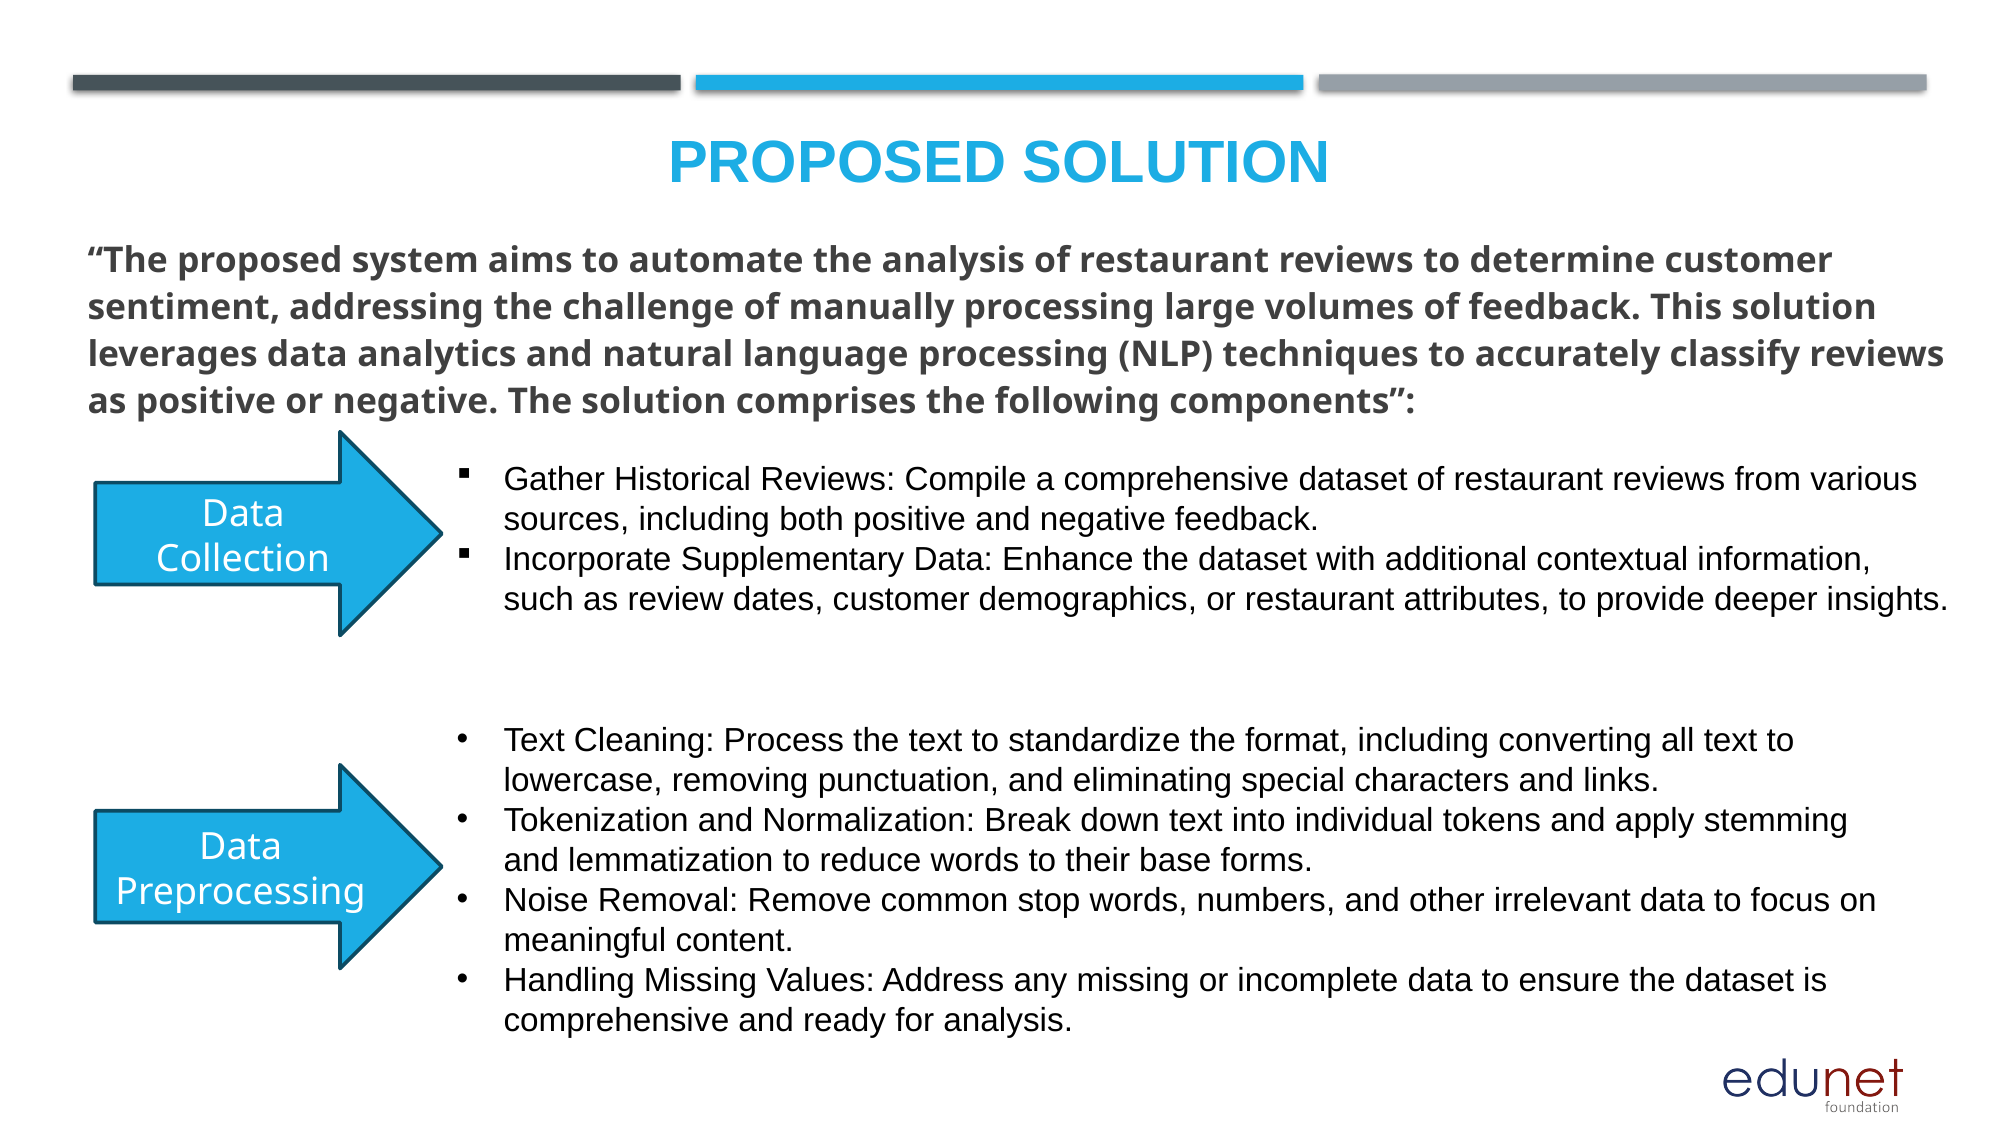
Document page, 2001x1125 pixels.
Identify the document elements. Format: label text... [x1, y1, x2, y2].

text_box Text Cleaning: Process the text to standardize the format, including converting all text to lowercase, removing punctuation, and eliminating special characters and links. Tokenization and Normalization: Break down text into individual tokens and apply stemming and lemmatization to reduce words to their base forms. Noise Removal: Remove common stop words, numbers, and other irrelevant data to focus on meaningful content. Handling Missing Values: Address any missing or incomplete data to ensure the dataset is comprehensive and ready for analysis. [441, 711, 1905, 1046]
text_box Data Collection [93, 430, 441, 638]
text_box Data Preprocessing [93, 763, 441, 971]
title Proposed Solution [95, 115, 1905, 203]
list “The proposed system aims to automate the analysis of restaurant reviews to determine customer sentiment, addressing the challenge of manually processing large volumes of feedback. This solution leverages data analytics and natural language processing (NLP) techniques to accurately classify reviews as positive or negative. The solution comprises the following components”: [72, 237, 1978, 417]
picture [1719, 1056, 1905, 1116]
text_box Gather Historical Reviews: Compile a comprehensive dataset of restaurant reviews from various sources, including both positive and negative feedback. Incorporate Supplementary Data: Enhance the dataset with additional contextual information, such as review dates, customer demographics, or restaurant attributes, to provide deeper insights. [441, 450, 1967, 625]
